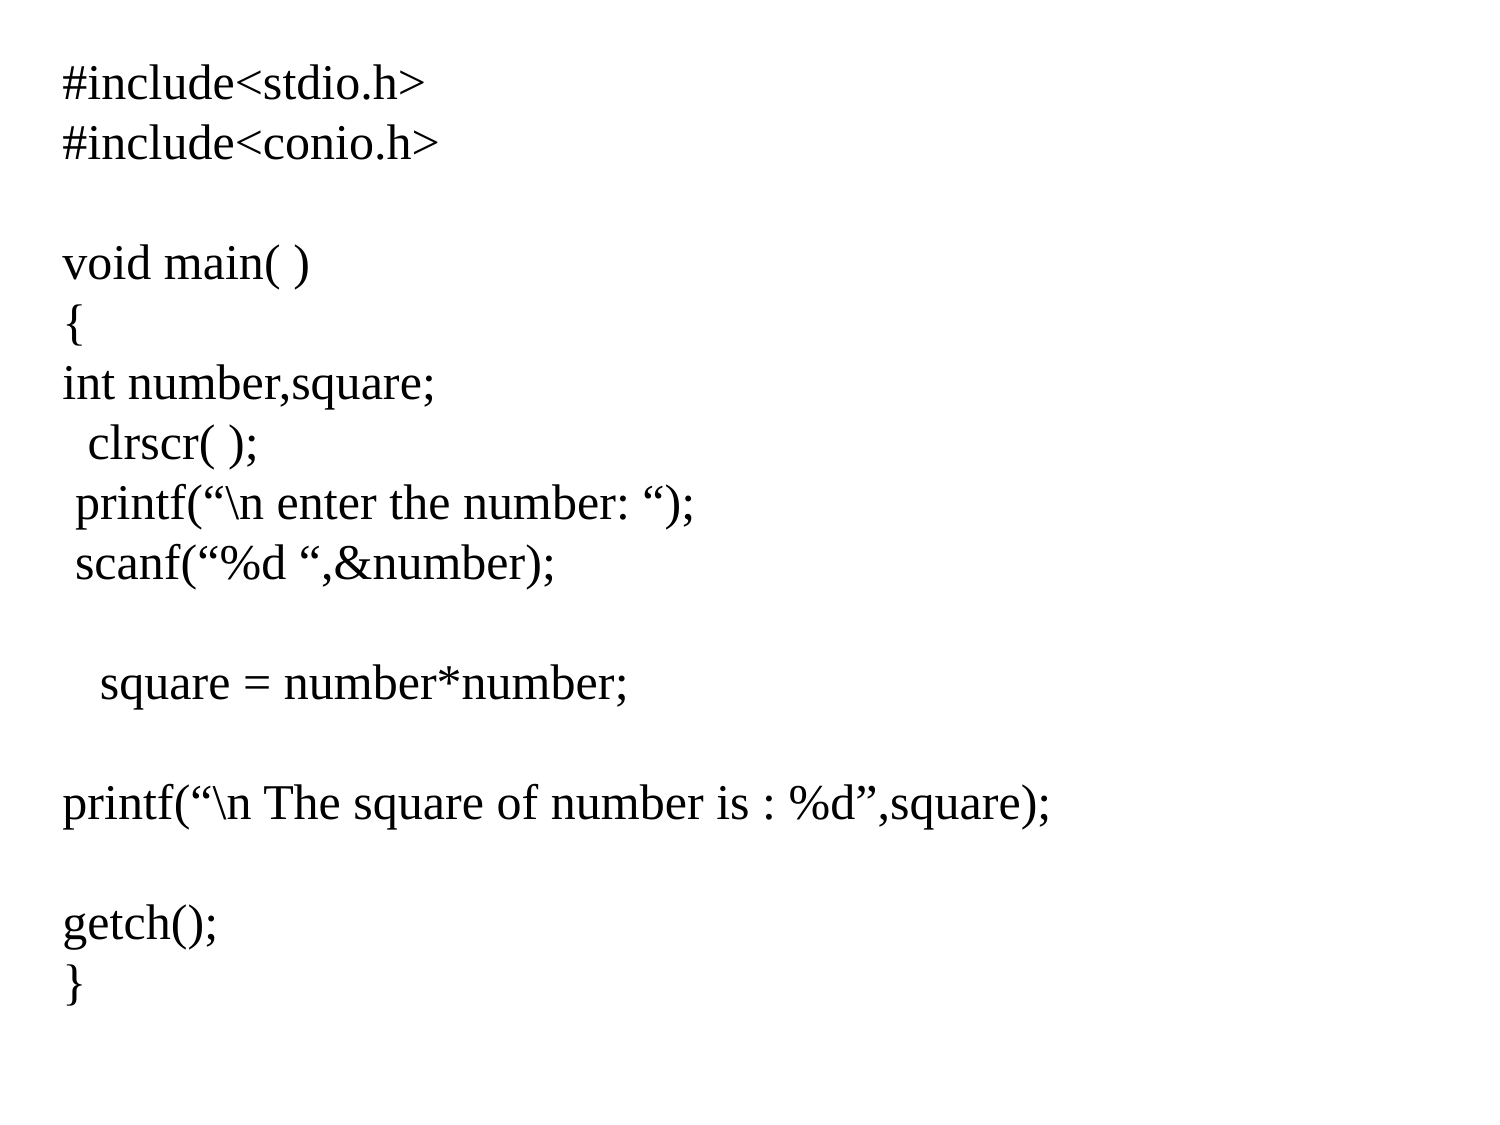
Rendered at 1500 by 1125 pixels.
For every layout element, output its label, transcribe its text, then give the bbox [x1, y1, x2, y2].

list #include<stdio.h> #include<conio.h> void main( ) { int number,square; clrscr( ); printf(“\n enter the number: “); scanf(“%d “,&number); square = number*number; printf(“\n The square of number is : %d”,square); getch(); } [62, 50, 1450, 1060]
